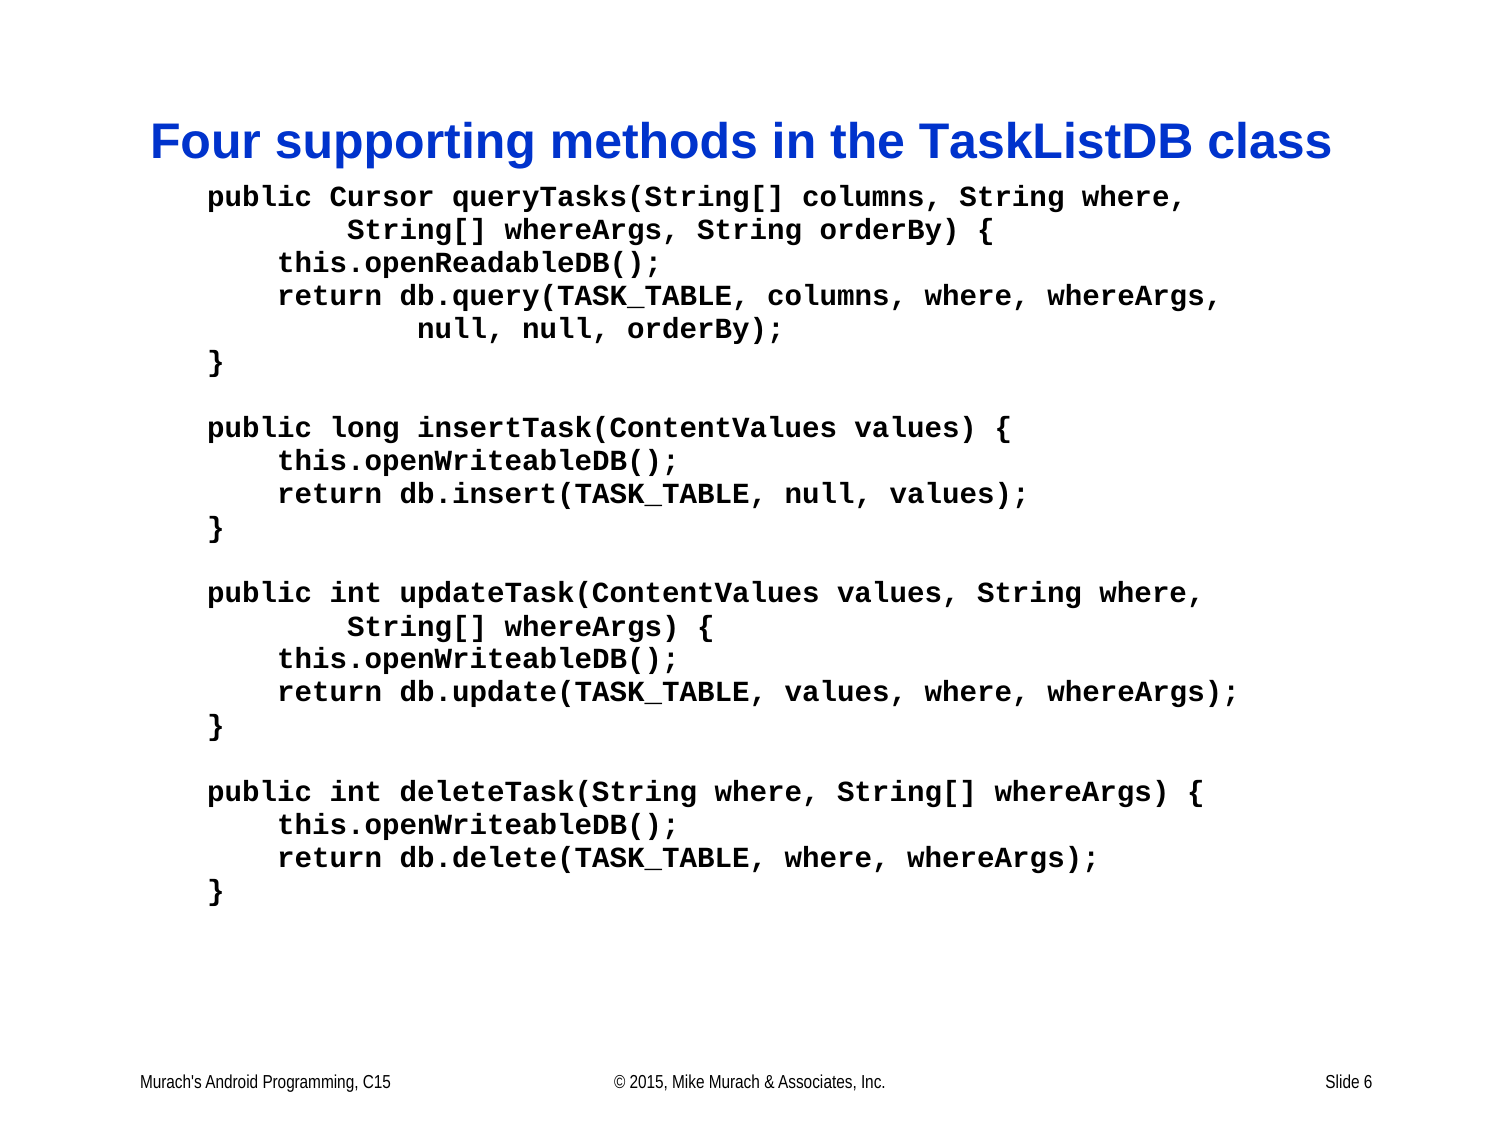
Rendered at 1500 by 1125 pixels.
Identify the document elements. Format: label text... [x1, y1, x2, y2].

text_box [149, 112, 1370, 988]
slide_number Murach's Android Programming, C15 [125, 1025, 450, 1100]
slide_number Slide 6 [1074, 1025, 1388, 1100]
footer © 2015, Mike Murach & Associates, Inc. [474, 1025, 1025, 1100]
